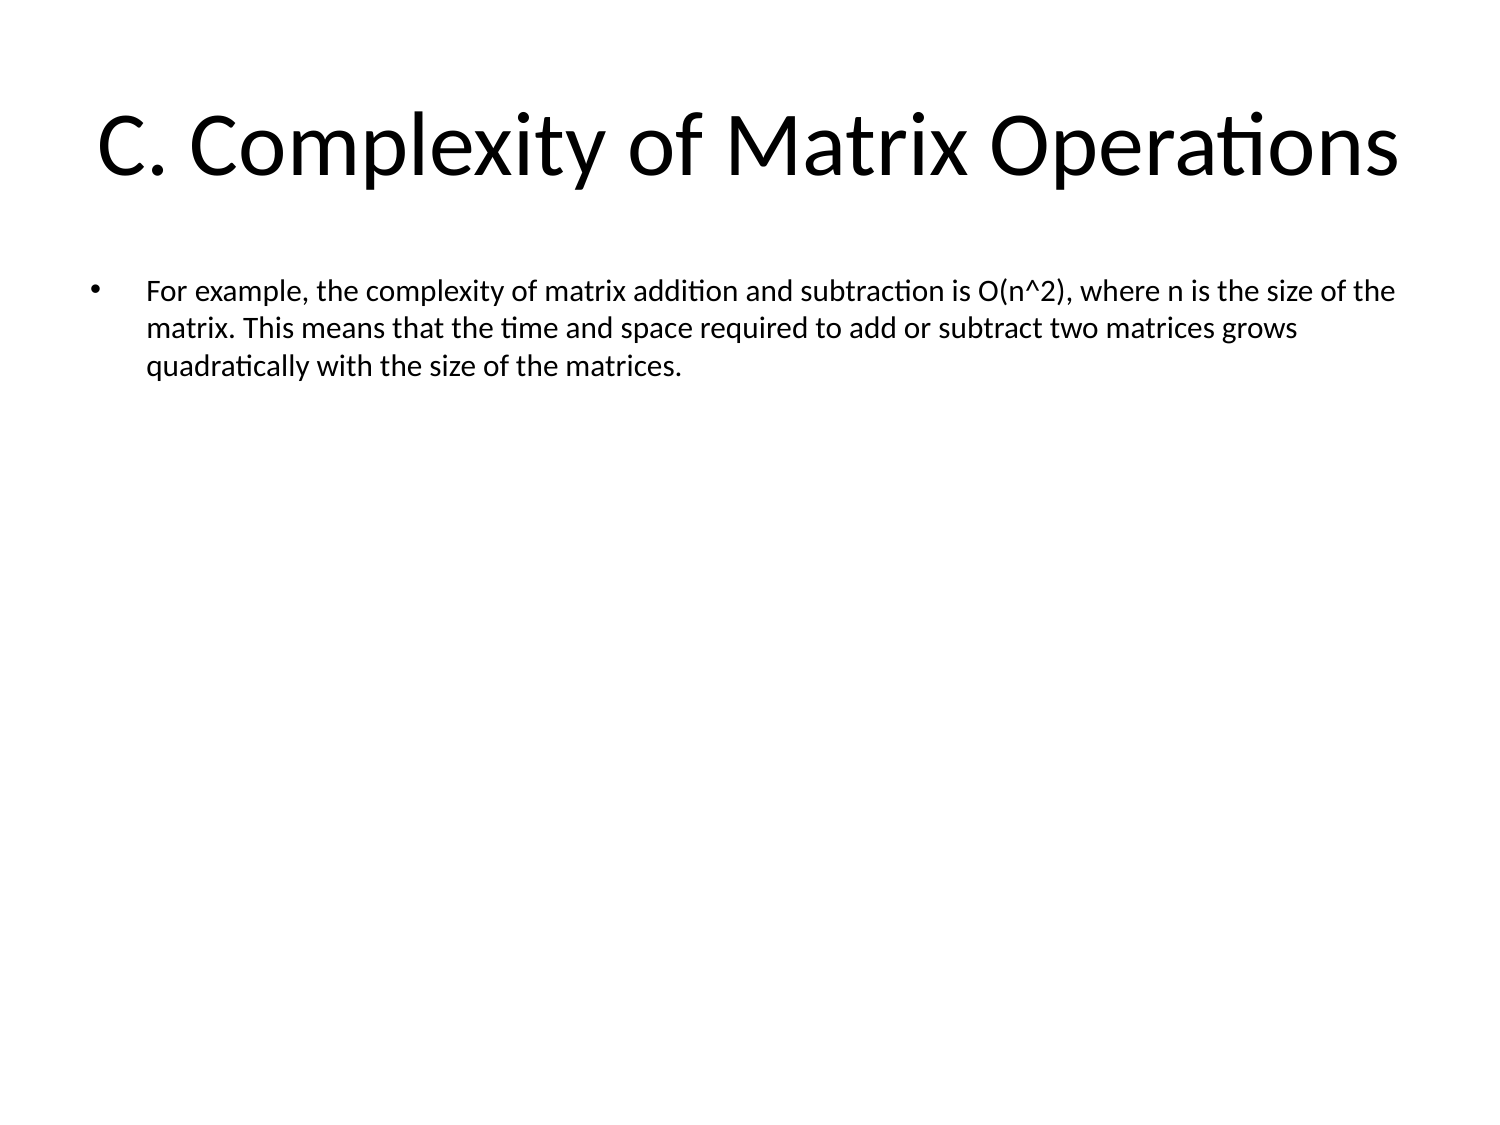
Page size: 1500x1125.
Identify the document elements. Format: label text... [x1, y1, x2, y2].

title C. Complexity of Matrix Operations [75, 45, 1425, 233]
list For example, the complexity of matrix addition and subtraction is O(n^2), where n is the size of the matrix. This means that the time and space required to add or subtract two matrices grows quadratically with the size of the matrices. [75, 262, 1425, 1005]
